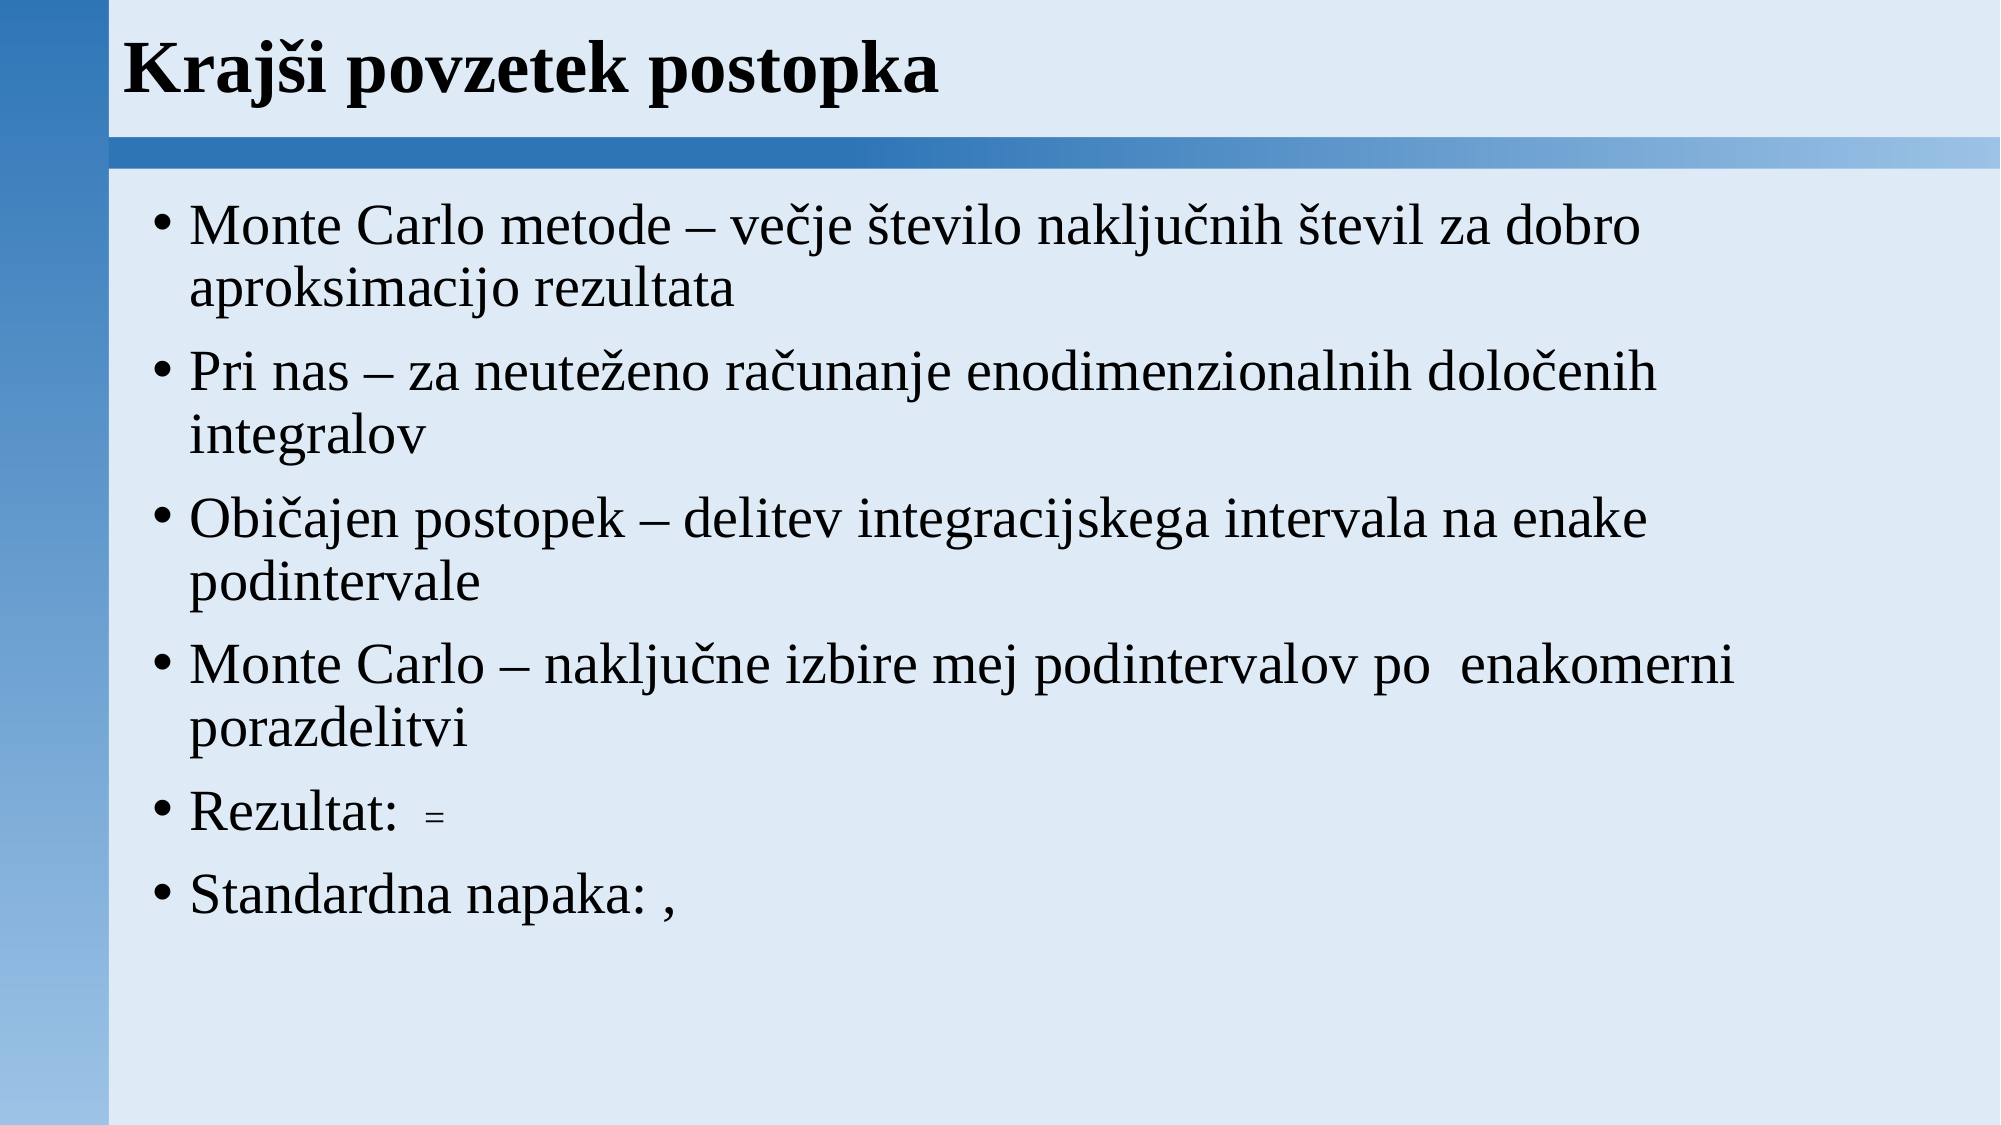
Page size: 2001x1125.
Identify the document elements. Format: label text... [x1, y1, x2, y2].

title Krajši povzetek postopka [108, 0, 1834, 138]
